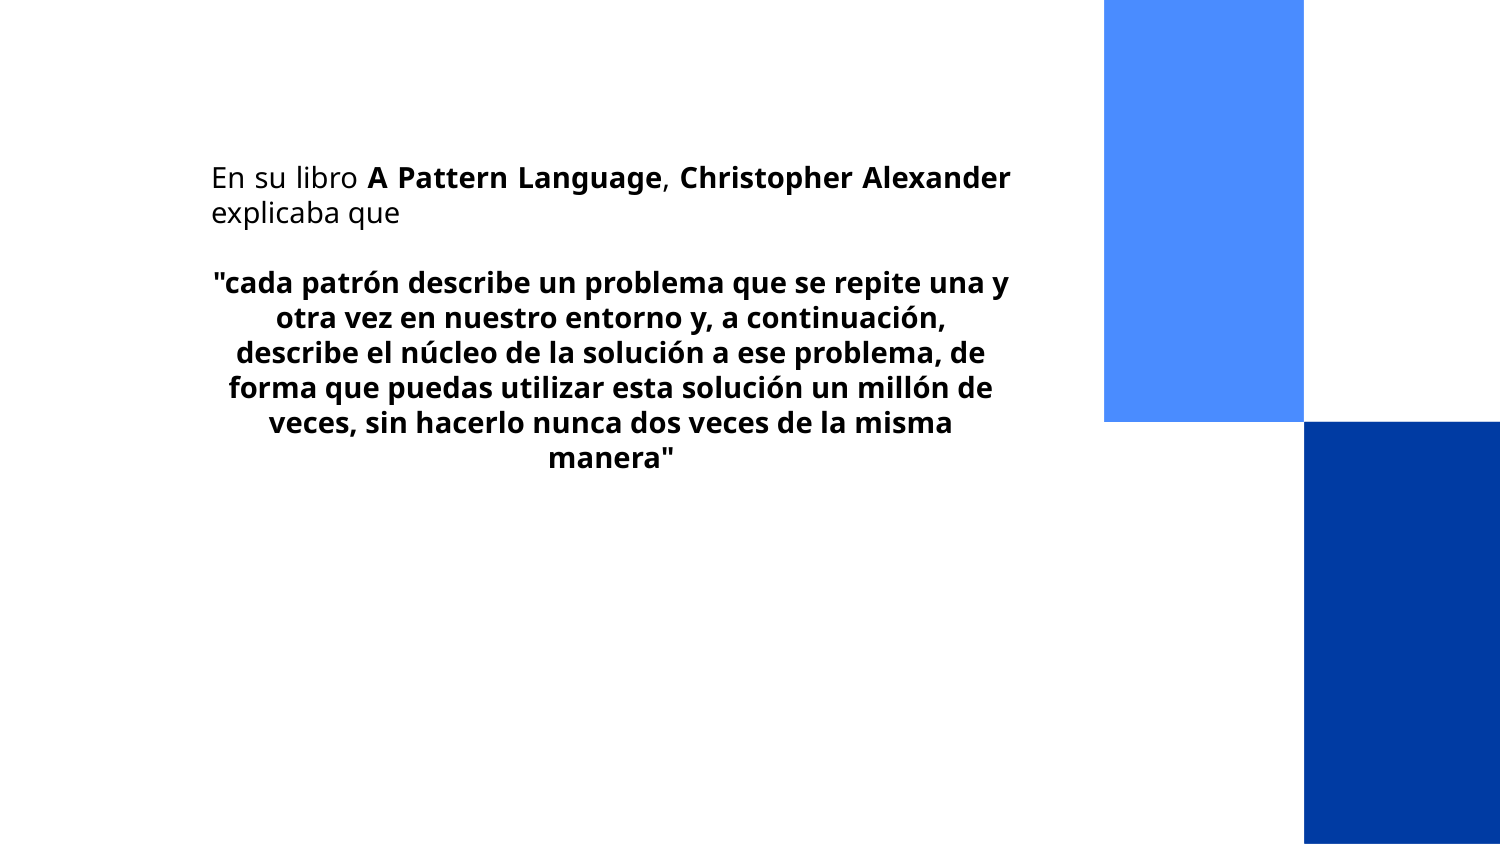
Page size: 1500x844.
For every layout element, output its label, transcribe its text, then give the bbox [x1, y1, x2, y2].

text_box [1104, 0, 1304, 422]
text_box [1304, 421, 1500, 844]
list En su libro A Pattern Language, Christopher Alexander explicaba que "cada patrón describe un problema que se repite una y otra vez en nuestro entorno y, a continuación, describe el núcleo de la solución a ese problema, de forma que puedas utilizar esta solución un millón de veces, sin hacerlo nunca dos veces de la misma manera" [196, 144, 1027, 700]
